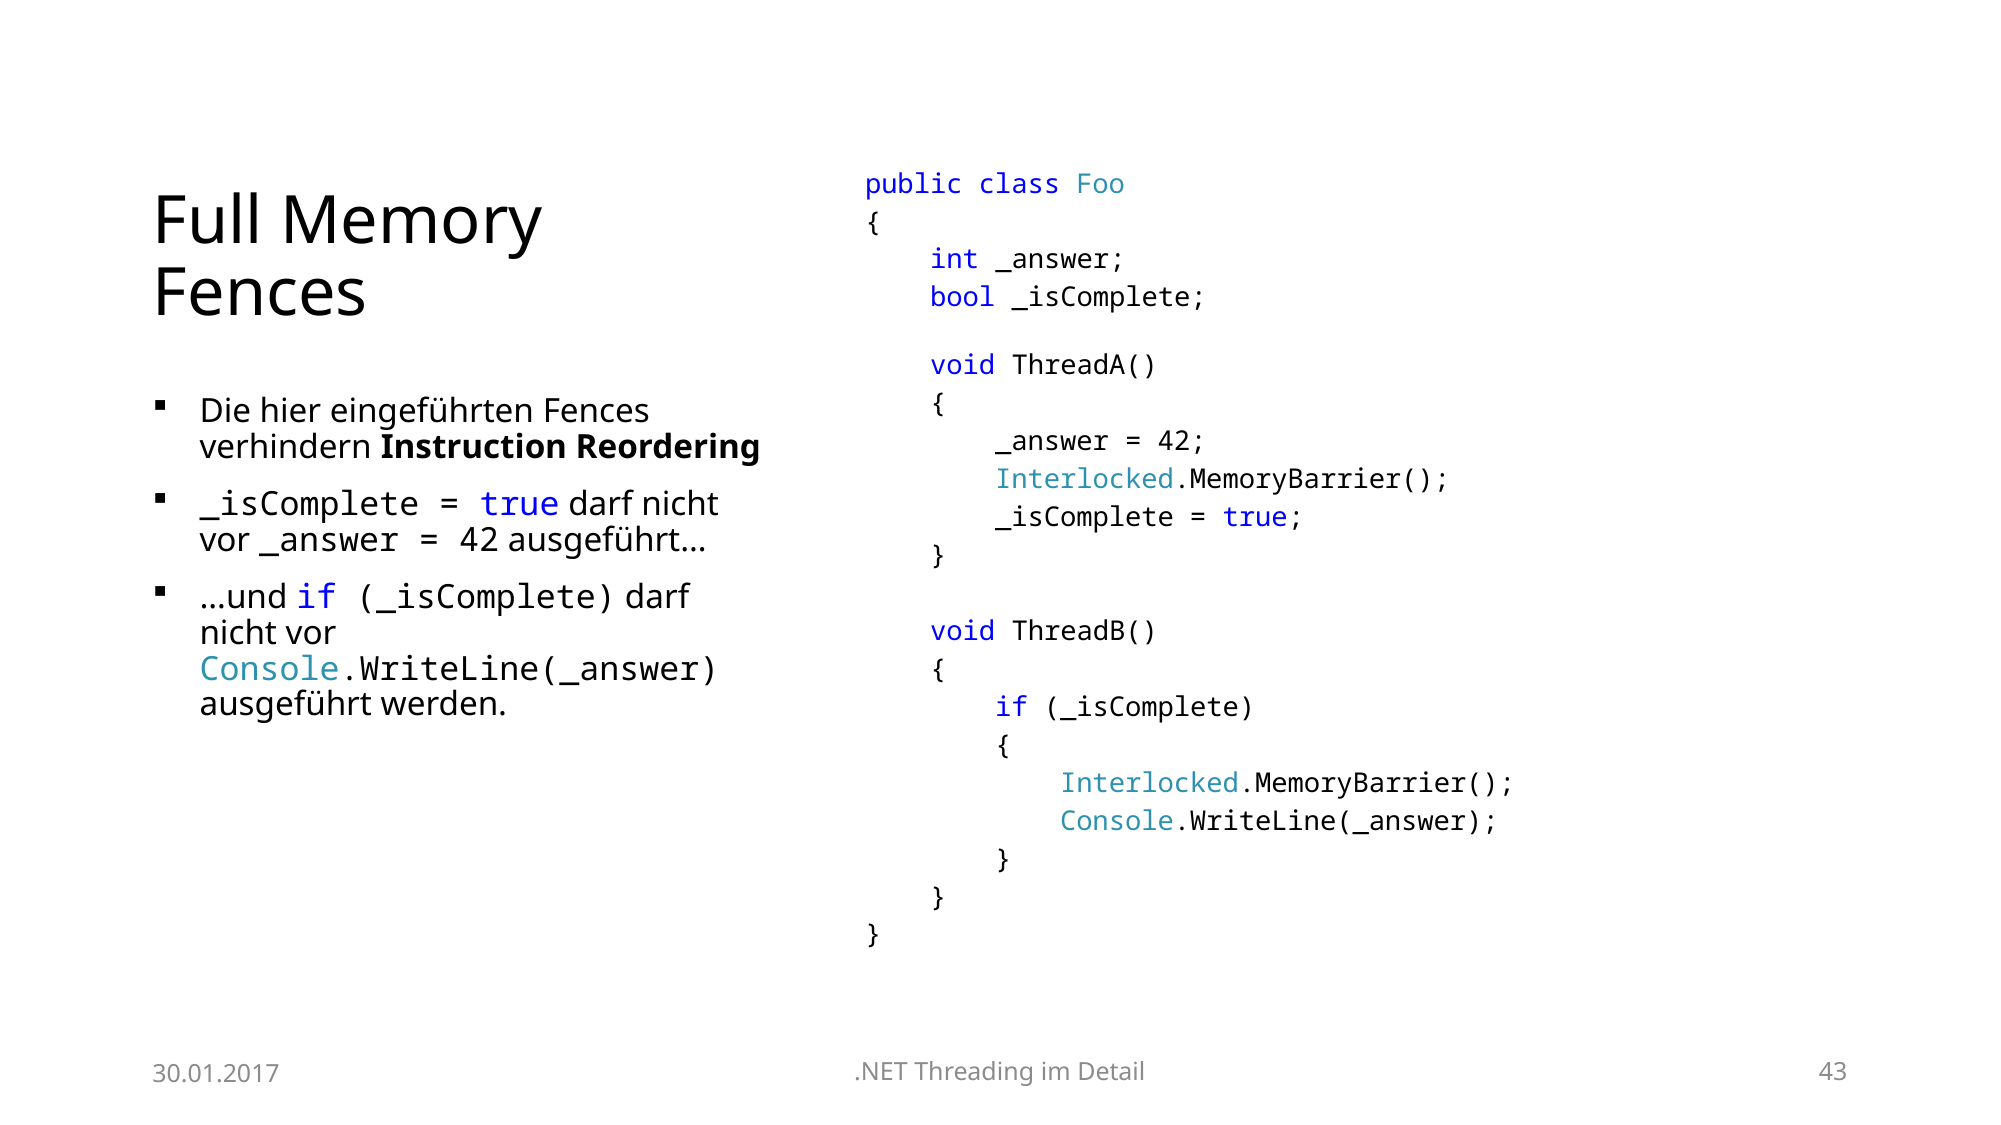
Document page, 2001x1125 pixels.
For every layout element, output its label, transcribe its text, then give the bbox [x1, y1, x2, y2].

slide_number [137, 1042, 588, 1103]
footer .NET Threading im Detail [662, 1042, 1338, 1103]
slide_number 43 [1412, 1042, 1863, 1103]
list Die hier eingeführten Fences verhindern Instruction Reordering _isComplete = true darf nicht vor _answer = 42 ausgeführt… …und if (_isComplete) darf nicht vor Console.WriteLine(_answer) ausgeführt werden. [137, 386, 783, 963]
list public class Foo { int _answer; bool _isComplete; void ThreadA() { _answer = 42; Interlocked.MemoryBarrier(); _isComplete = true; } void ThreadB() { if (_isComplete) { Interlocked.MemoryBarrier(); Console.WriteLine(_answer); } } } [850, 161, 1863, 962]
title Full Memory Fences [137, 75, 783, 338]
